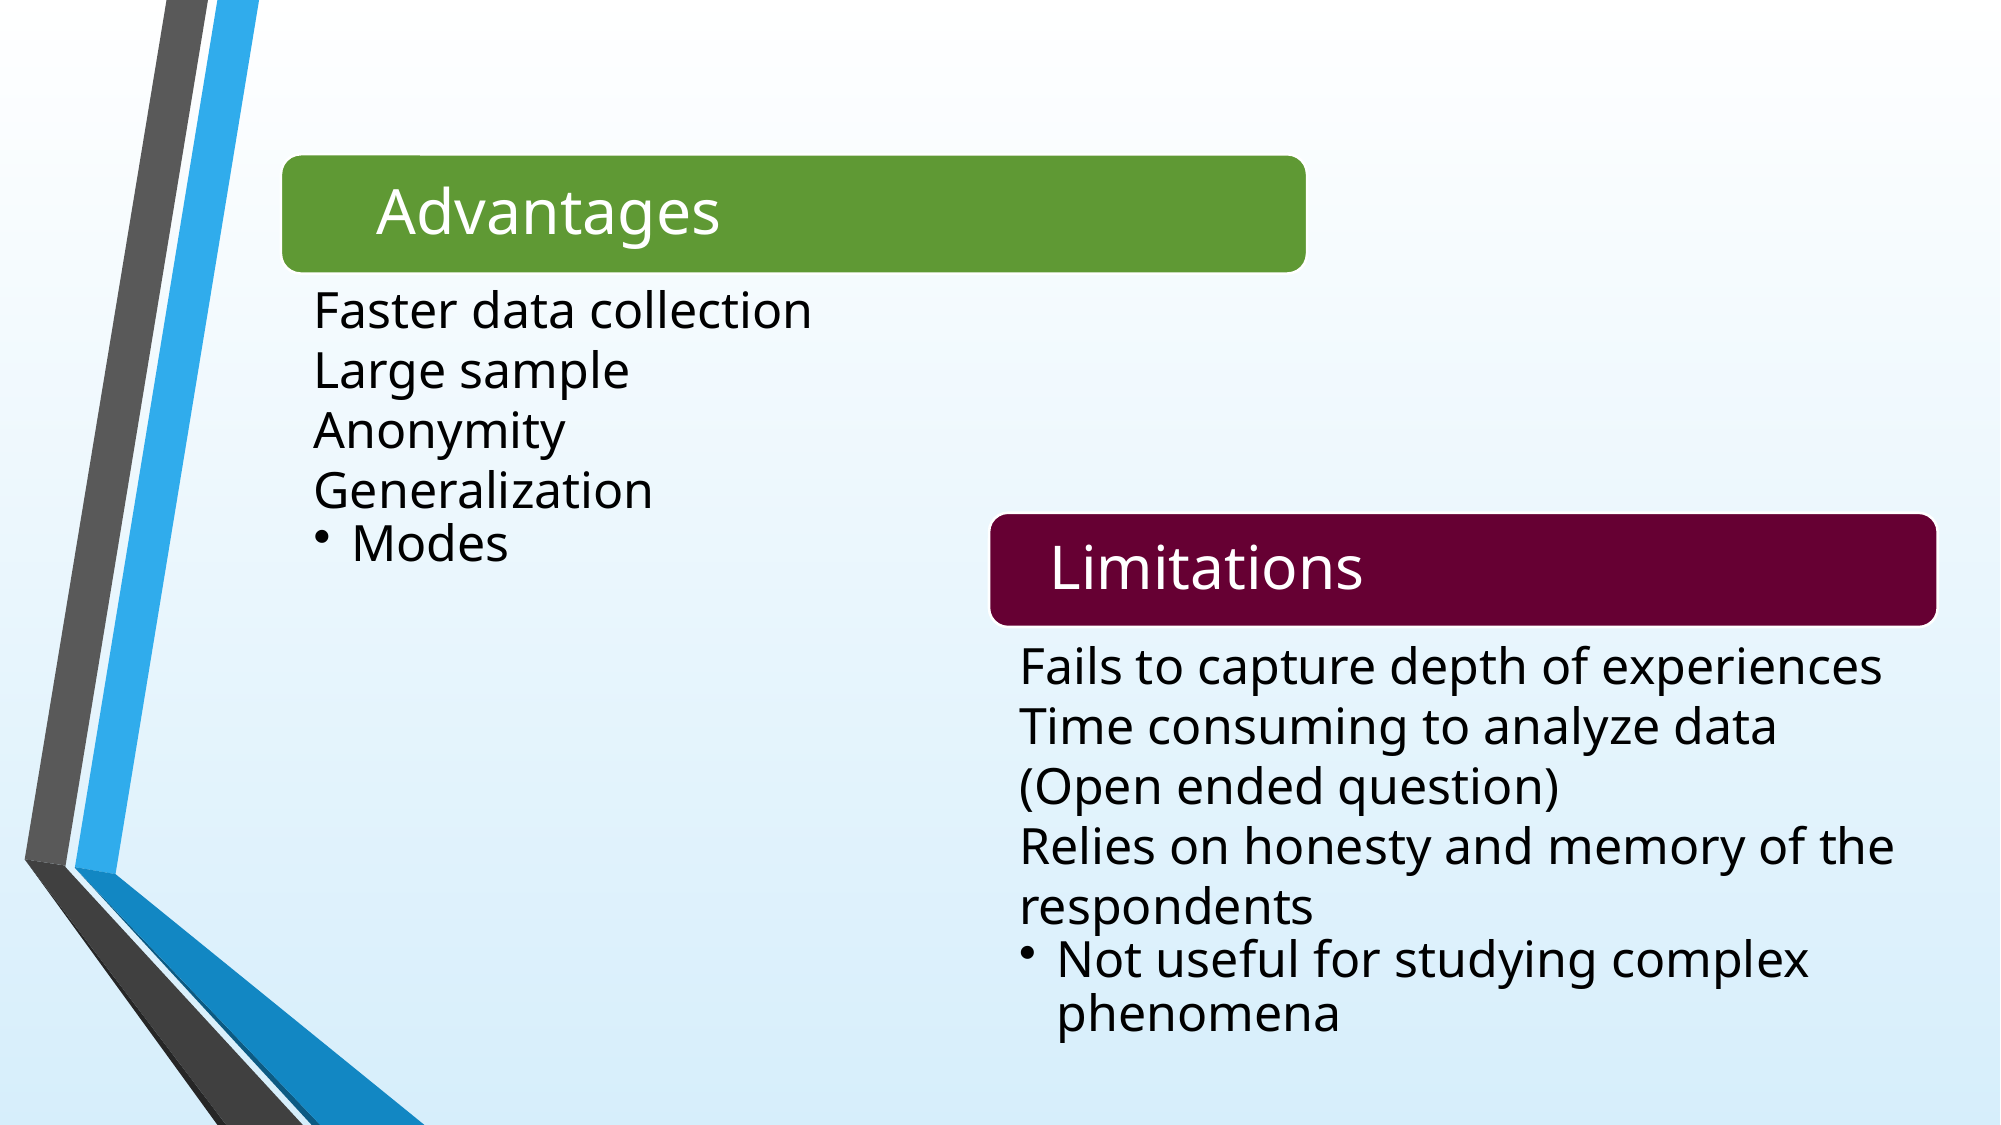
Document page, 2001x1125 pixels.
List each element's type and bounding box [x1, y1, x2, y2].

list [988, 512, 1938, 1067]
list [280, 151, 1308, 612]
